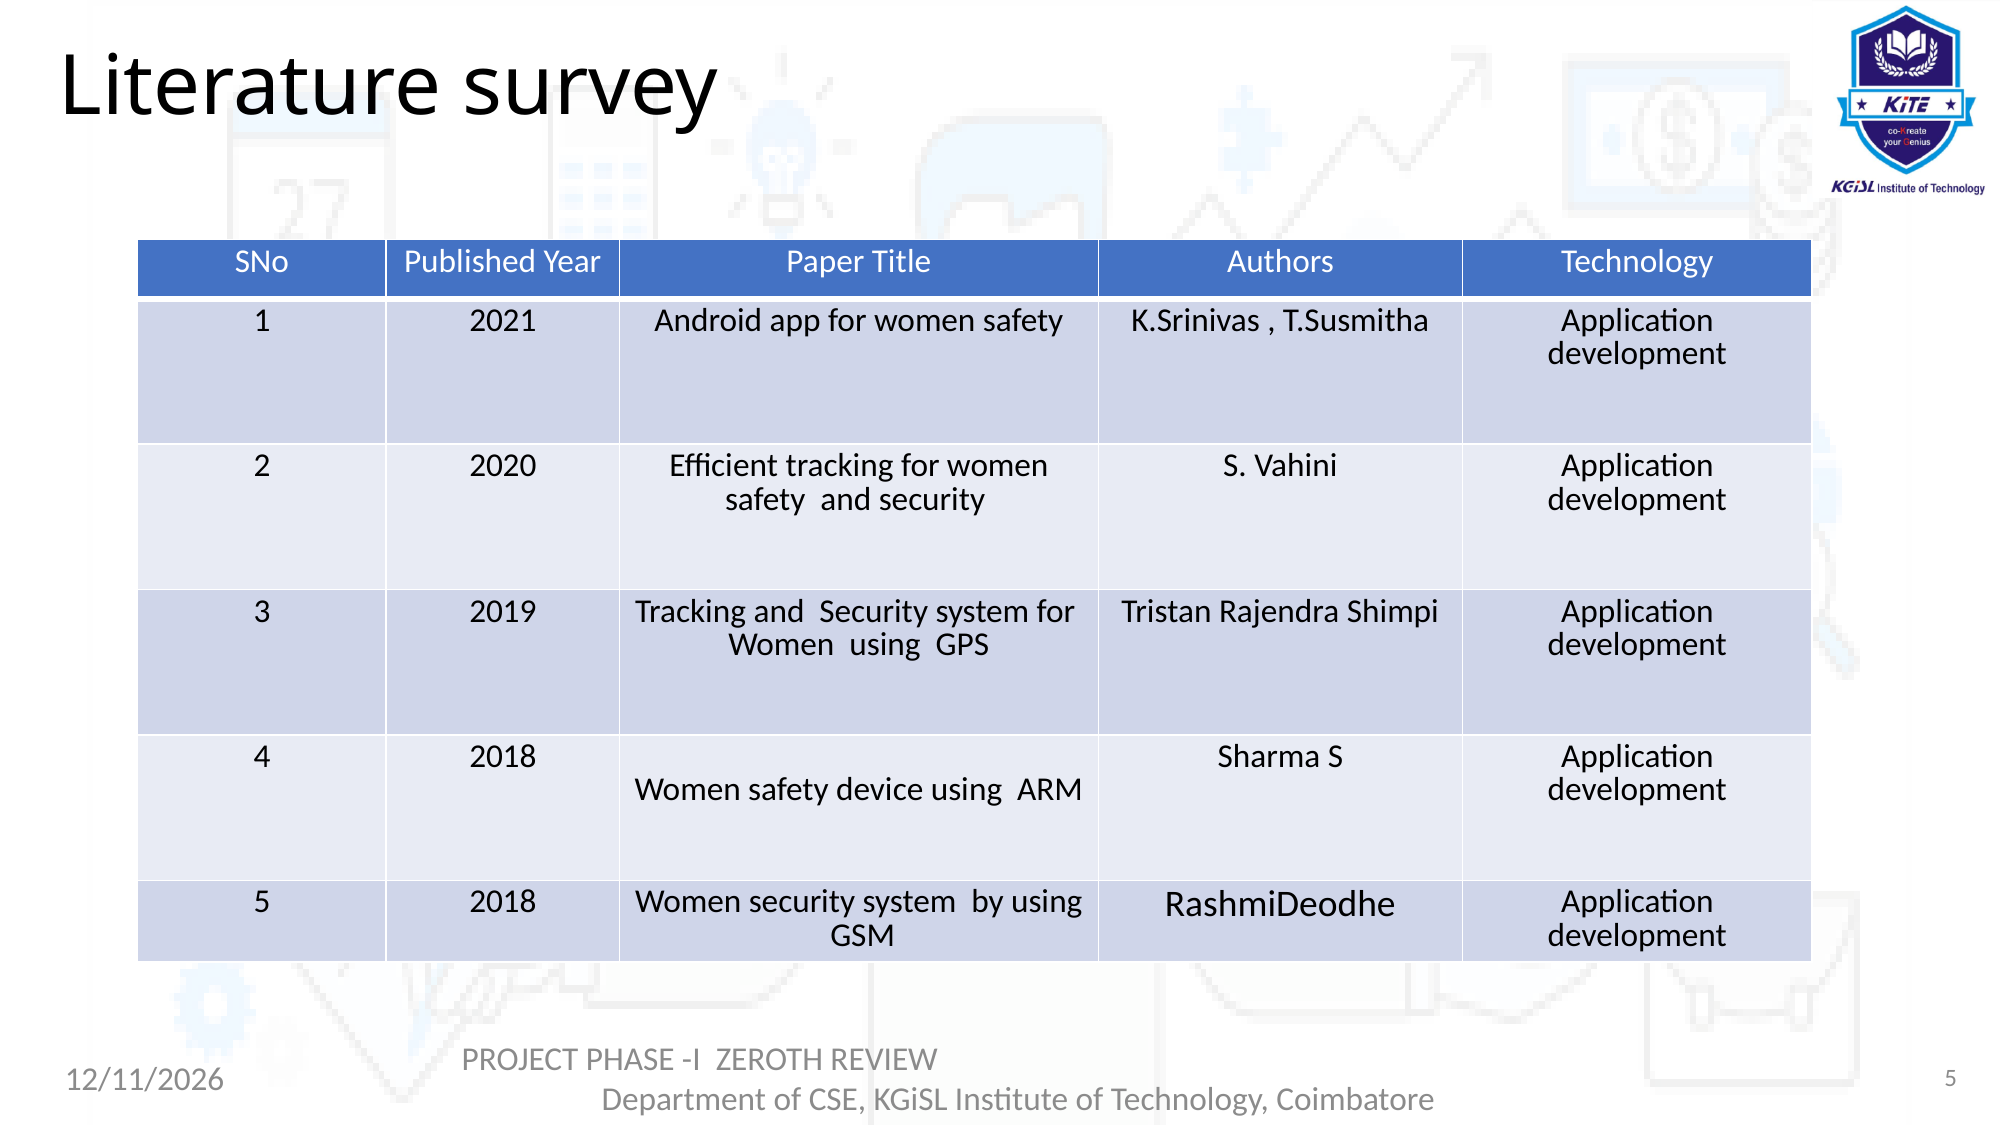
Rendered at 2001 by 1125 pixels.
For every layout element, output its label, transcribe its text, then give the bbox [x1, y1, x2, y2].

table_cell 2021 [387, 302, 619, 443]
table_header Technology [1463, 240, 1811, 296]
table_cell 2020 [387, 445, 619, 589]
table_cell 5 [138, 881, 385, 961]
table_cell K.Srinivas , T.Susmitha [1099, 302, 1462, 443]
table_cell Efficient tracking for women safety and security [620, 445, 1098, 589]
table_cell Women security system by using GSM [620, 881, 1098, 961]
slide_number 5 [1880, 1046, 1973, 1107]
table_cell Application development [1463, 881, 1811, 961]
table_header Authors [1099, 240, 1462, 296]
table_header Published Year [387, 240, 619, 296]
table_cell Women safety device using ARM [620, 736, 1098, 880]
footer PROJECT PHASE -I ZEROTH REVIEW Department of CSE, KGiSL Institute of Technology, Coimbatore [444, 1047, 1555, 1108]
table_cell Android app for women safety [620, 302, 1098, 443]
table_cell S. Vahini [1099, 445, 1462, 589]
table_header Paper Title [620, 240, 1098, 296]
title Literature survey [22, 18, 1748, 157]
table_cell Application development [1463, 736, 1811, 880]
table_cell Application development [1463, 445, 1811, 589]
list [49, 197, 1785, 1093]
table_cell 2019 [387, 590, 619, 734]
table_cell RashmiDeodhe [1099, 881, 1462, 961]
table_cell Application development [1463, 590, 1811, 734]
picture [1812, 0, 2000, 198]
table_cell Sharma S [1099, 736, 1462, 880]
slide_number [49, 1047, 268, 1108]
table_cell 2018 [387, 881, 619, 961]
table_cell Tristan Rajendra Shimpi [1099, 590, 1462, 734]
table_cell Tracking and Security system for Women using GPS [620, 590, 1098, 734]
table_cell 4 [138, 736, 385, 880]
table_cell Application development [1463, 302, 1811, 443]
table_header SNo [138, 240, 385, 296]
table_cell 3 [138, 590, 385, 734]
table_cell 2018 [387, 736, 619, 880]
table_cell 1 [138, 302, 385, 443]
table_cell 2 [138, 445, 385, 589]
